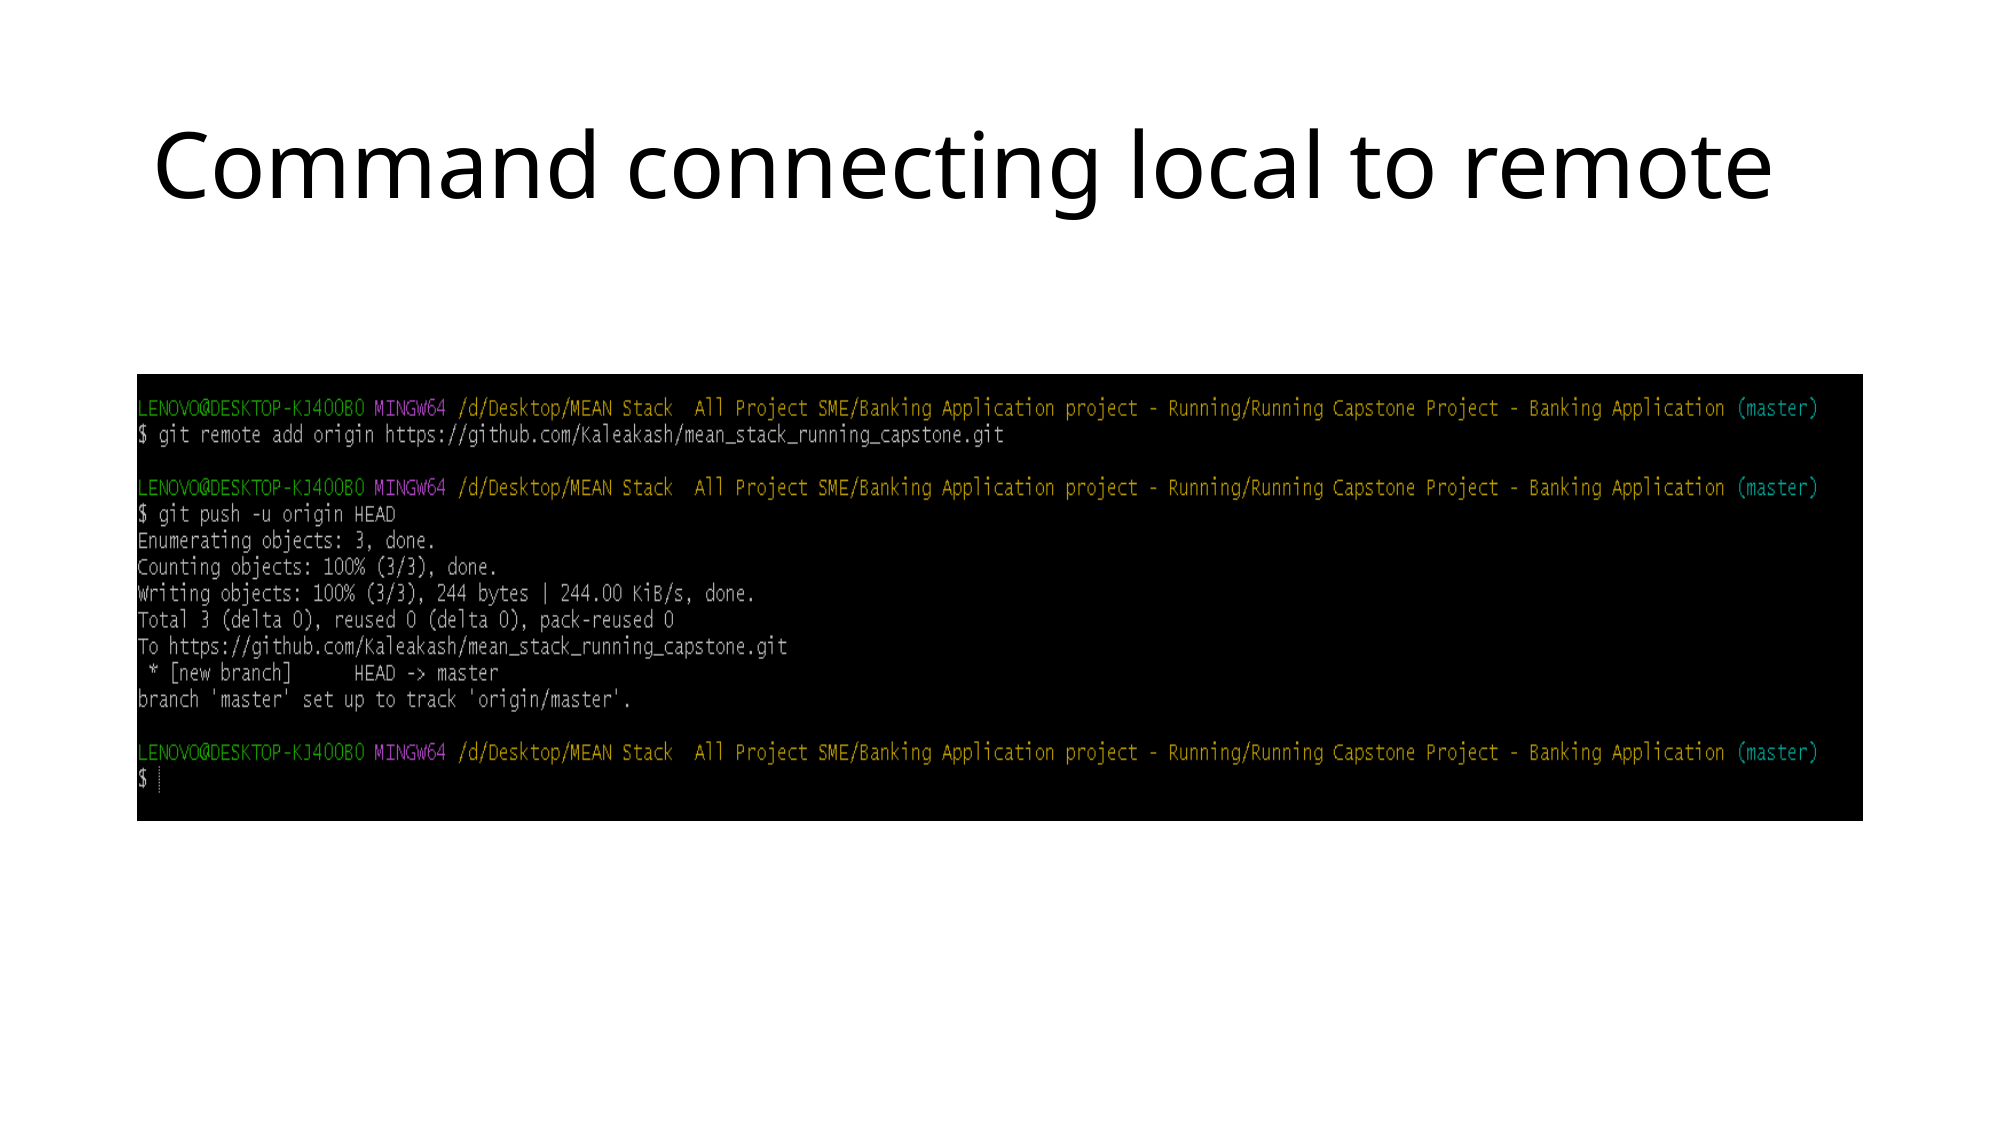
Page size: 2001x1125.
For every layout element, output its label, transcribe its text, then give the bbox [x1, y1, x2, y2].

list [137, 374, 1863, 821]
title Command connecting local to remote [137, 59, 1863, 278]
